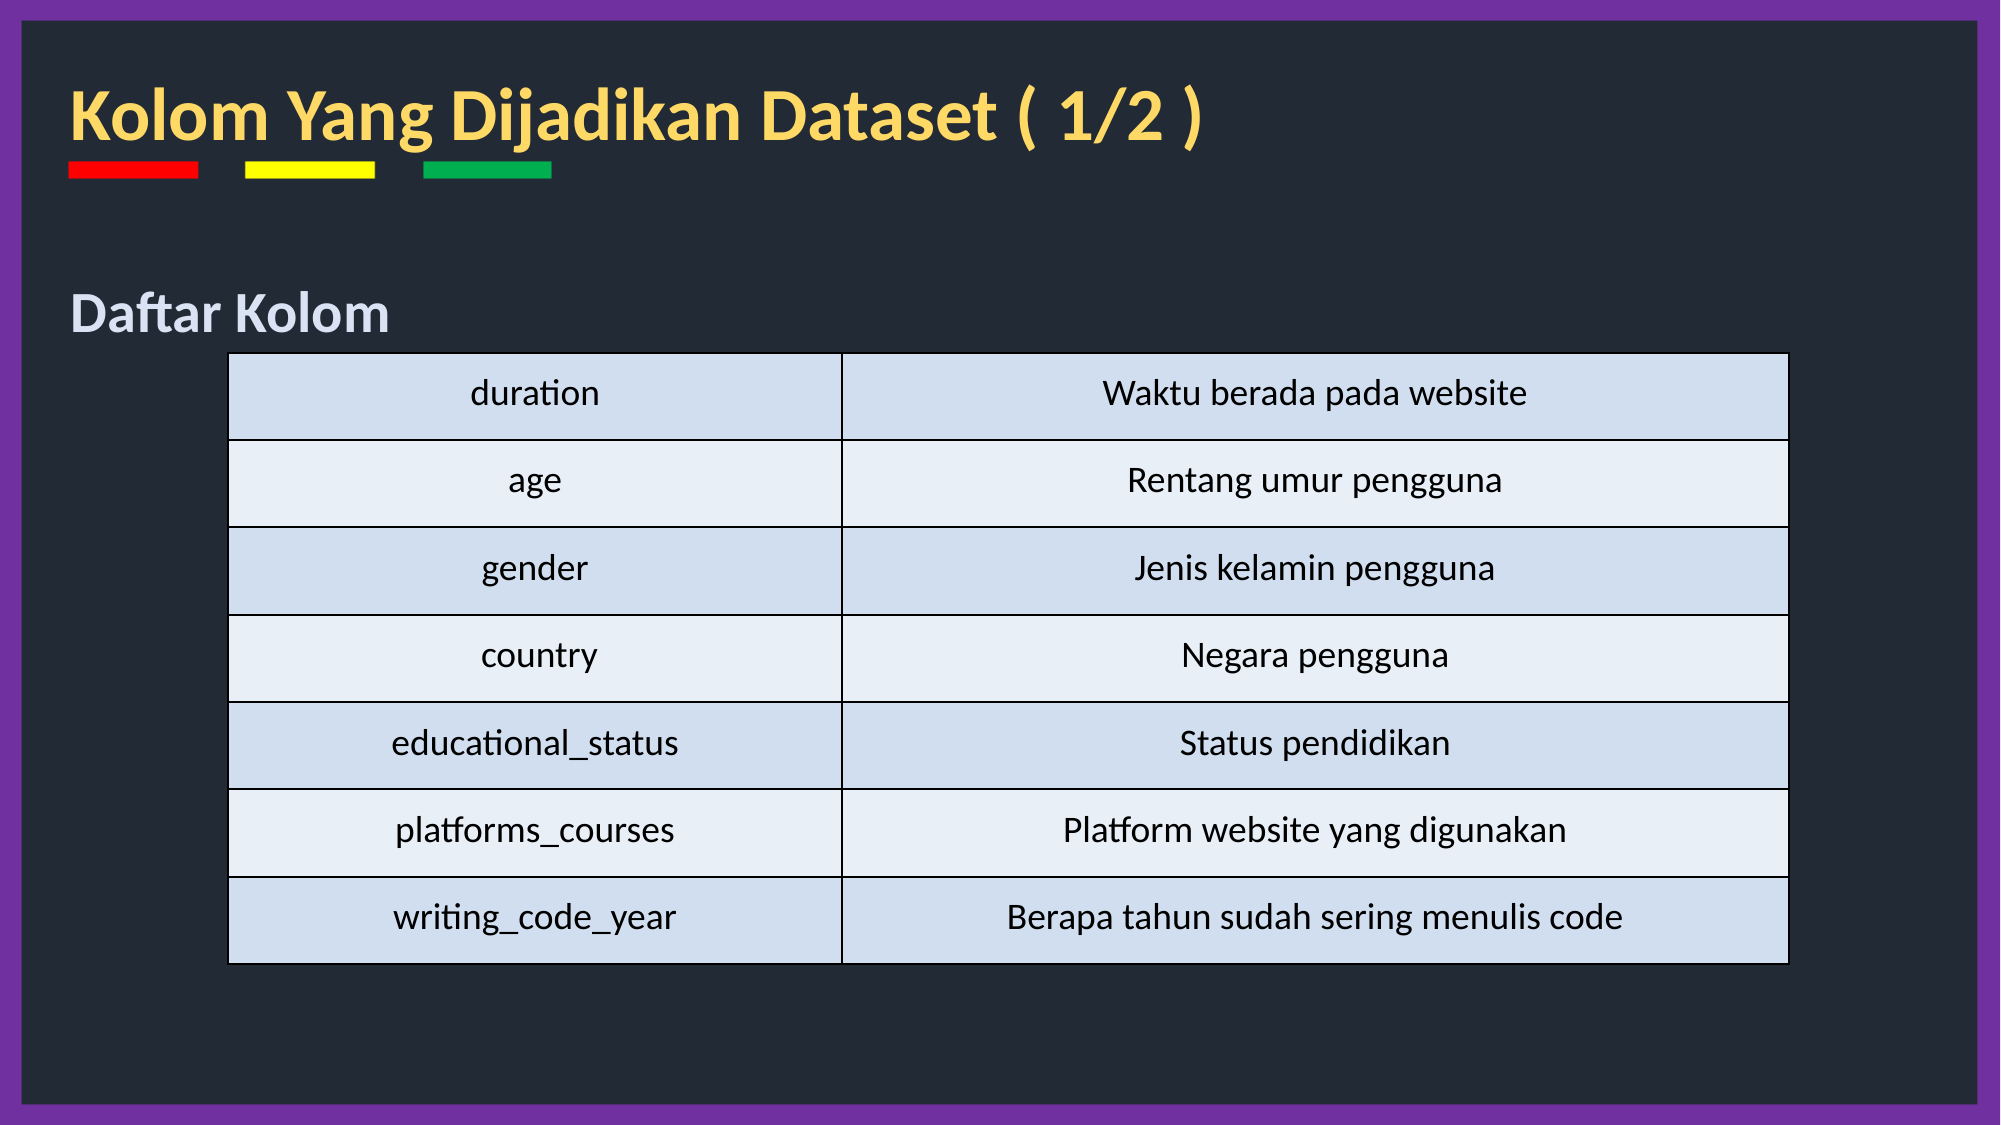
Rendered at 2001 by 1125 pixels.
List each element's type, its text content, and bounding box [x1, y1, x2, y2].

table_header Waktu berada pada website [843, 354, 1788, 439]
table_cell gender [229, 528, 841, 614]
table_cell educational_status [229, 703, 841, 788]
text_box Kolom Yang Dijadikan Dataset ( 1/2 ) [55, 58, 1962, 163]
table_cell Berapa tahun sudah sering menulis code [843, 878, 1788, 963]
table_cell Platform website yang digunakan [843, 790, 1788, 876]
picture [0, 0, 2001, 1125]
table_cell platforms_courses [229, 790, 841, 876]
table_cell age [229, 441, 841, 526]
table_cell writing_code_year [229, 878, 841, 963]
text_box Daftar Kolom [55, 266, 1939, 352]
table_cell country [229, 616, 841, 701]
table_header duration [229, 354, 841, 439]
table_cell Negara pengguna [843, 616, 1788, 701]
table_cell Rentang umur pengguna [843, 441, 1788, 526]
table_cell Status pendidikan [843, 703, 1788, 788]
table_cell Jenis kelamin pengguna [843, 528, 1788, 614]
